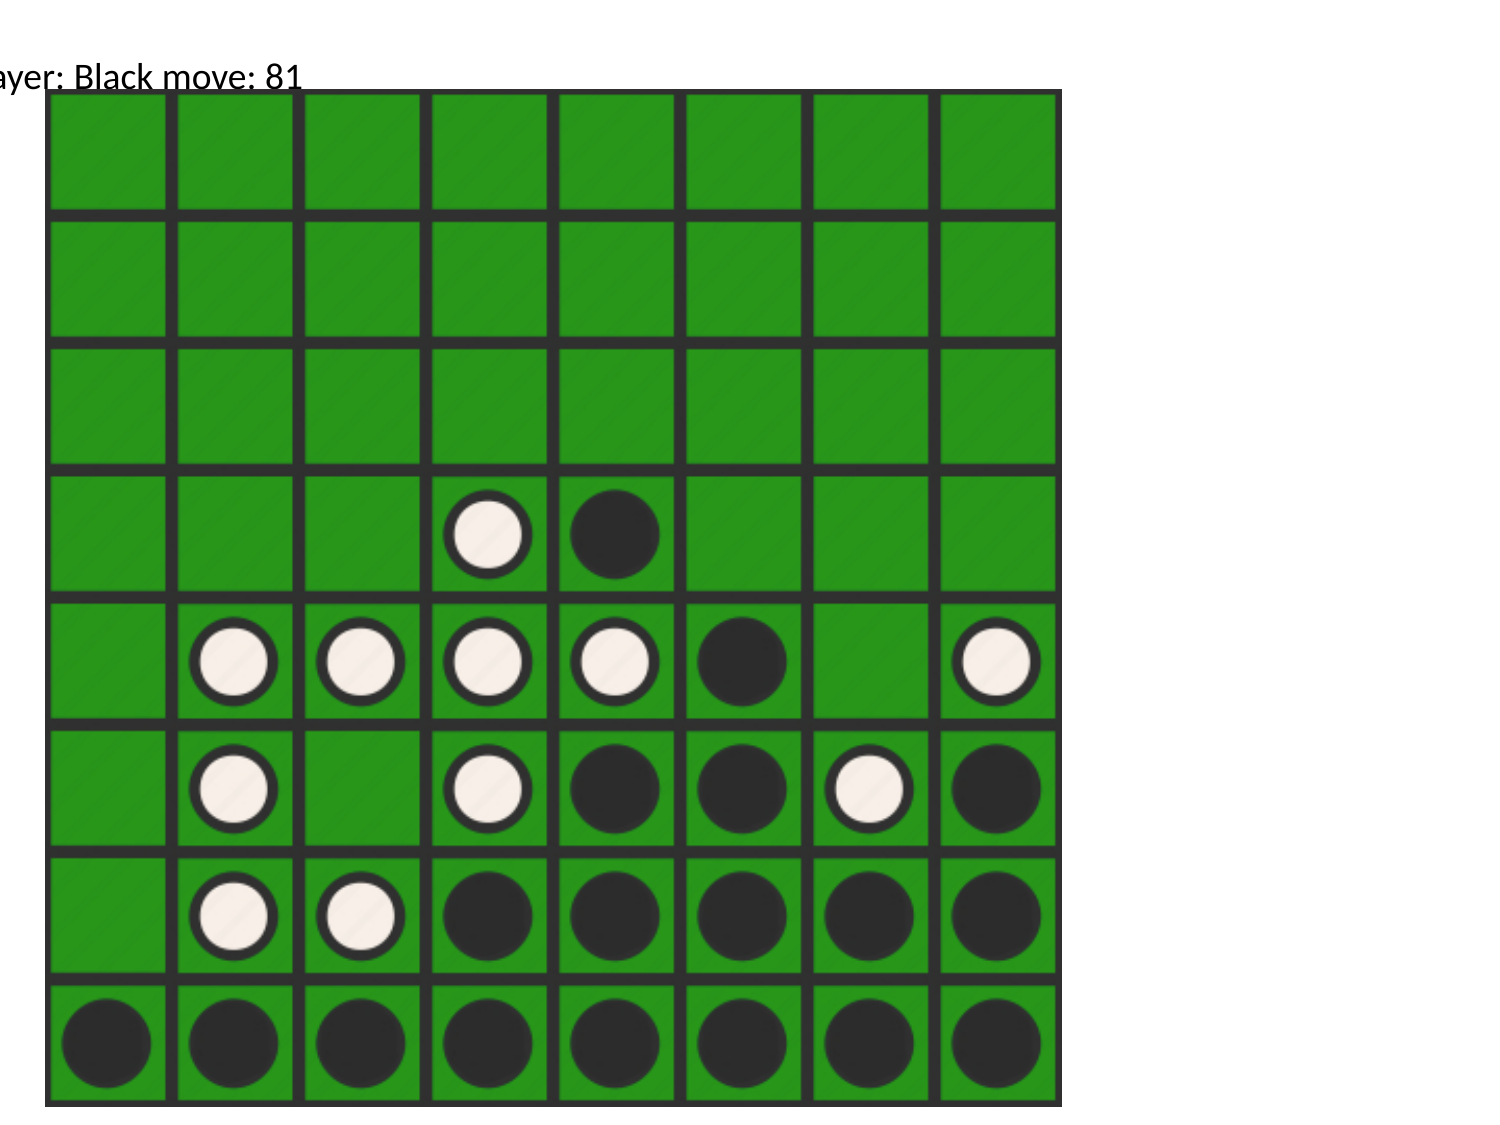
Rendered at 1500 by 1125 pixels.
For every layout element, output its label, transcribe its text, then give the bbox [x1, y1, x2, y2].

text_box turn: 25 player: Black move: 81 [0, 44, 319, 105]
picture [44, 89, 1062, 1107]
